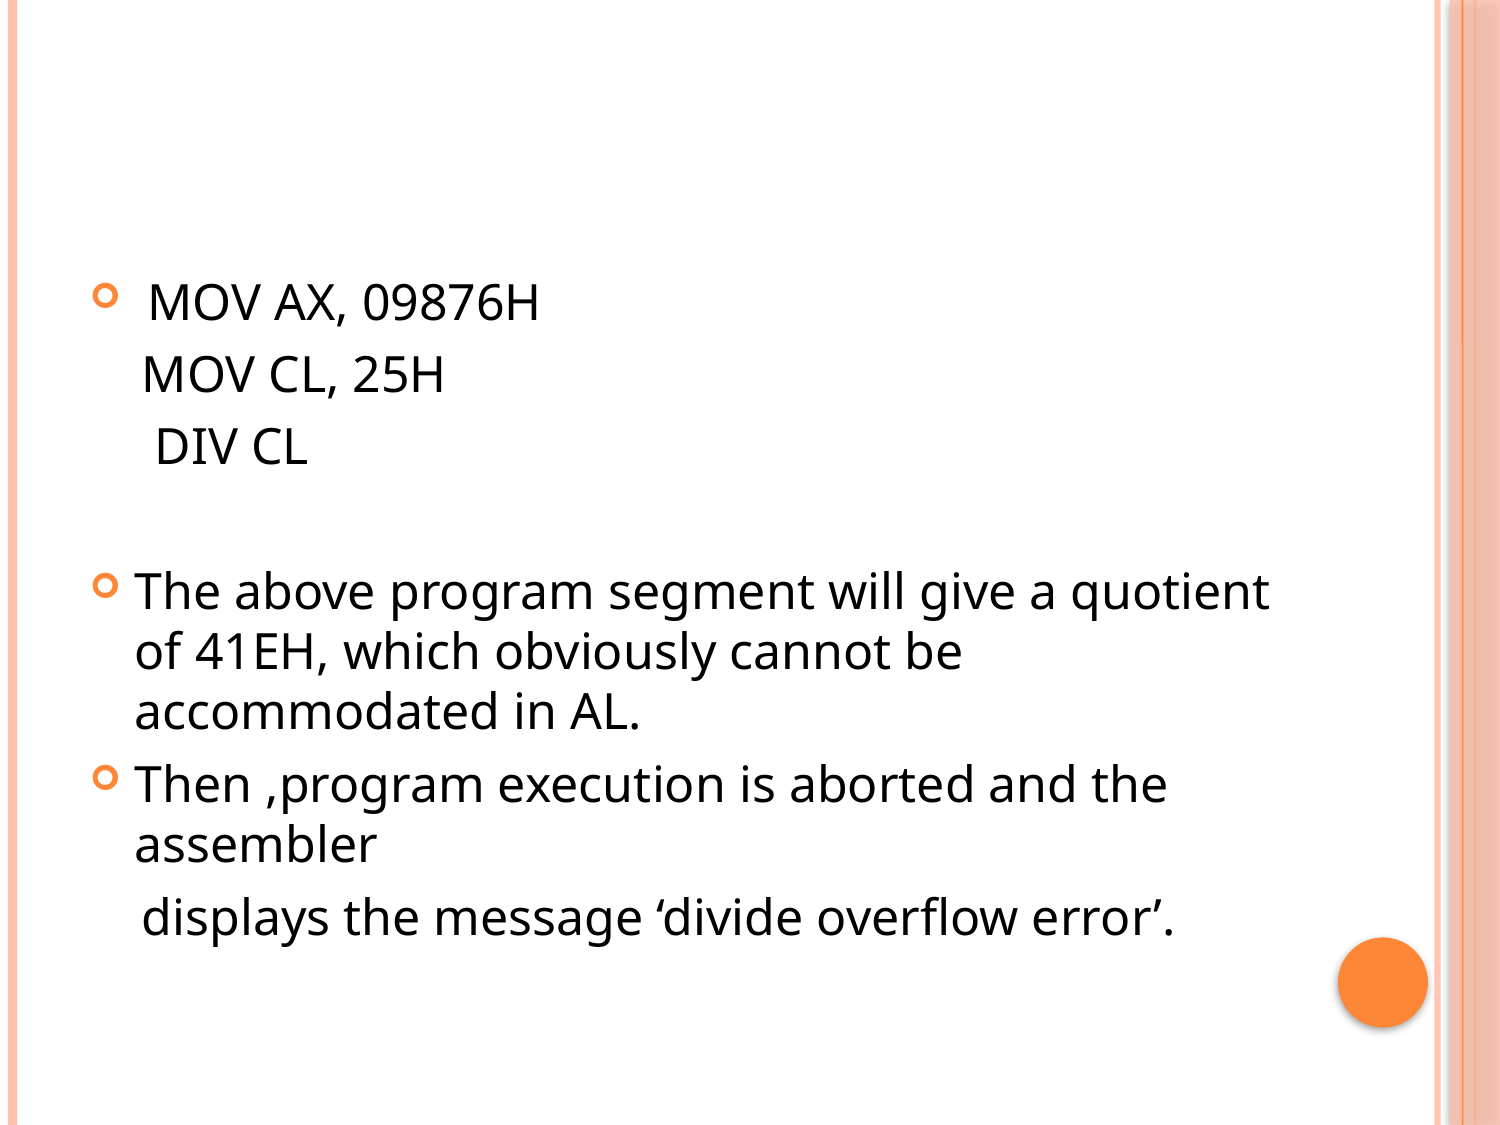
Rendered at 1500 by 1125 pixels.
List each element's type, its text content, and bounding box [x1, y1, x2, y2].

list MOV AX, 09876H MOV CL, 25H DIV CL The above program segment will give a quotient of 41EH, which obviously cannot be accommodated in AL. Then ,program execution is aborted and the assembler displays the message ‘divide overflow error’. [75, 262, 1300, 1062]
